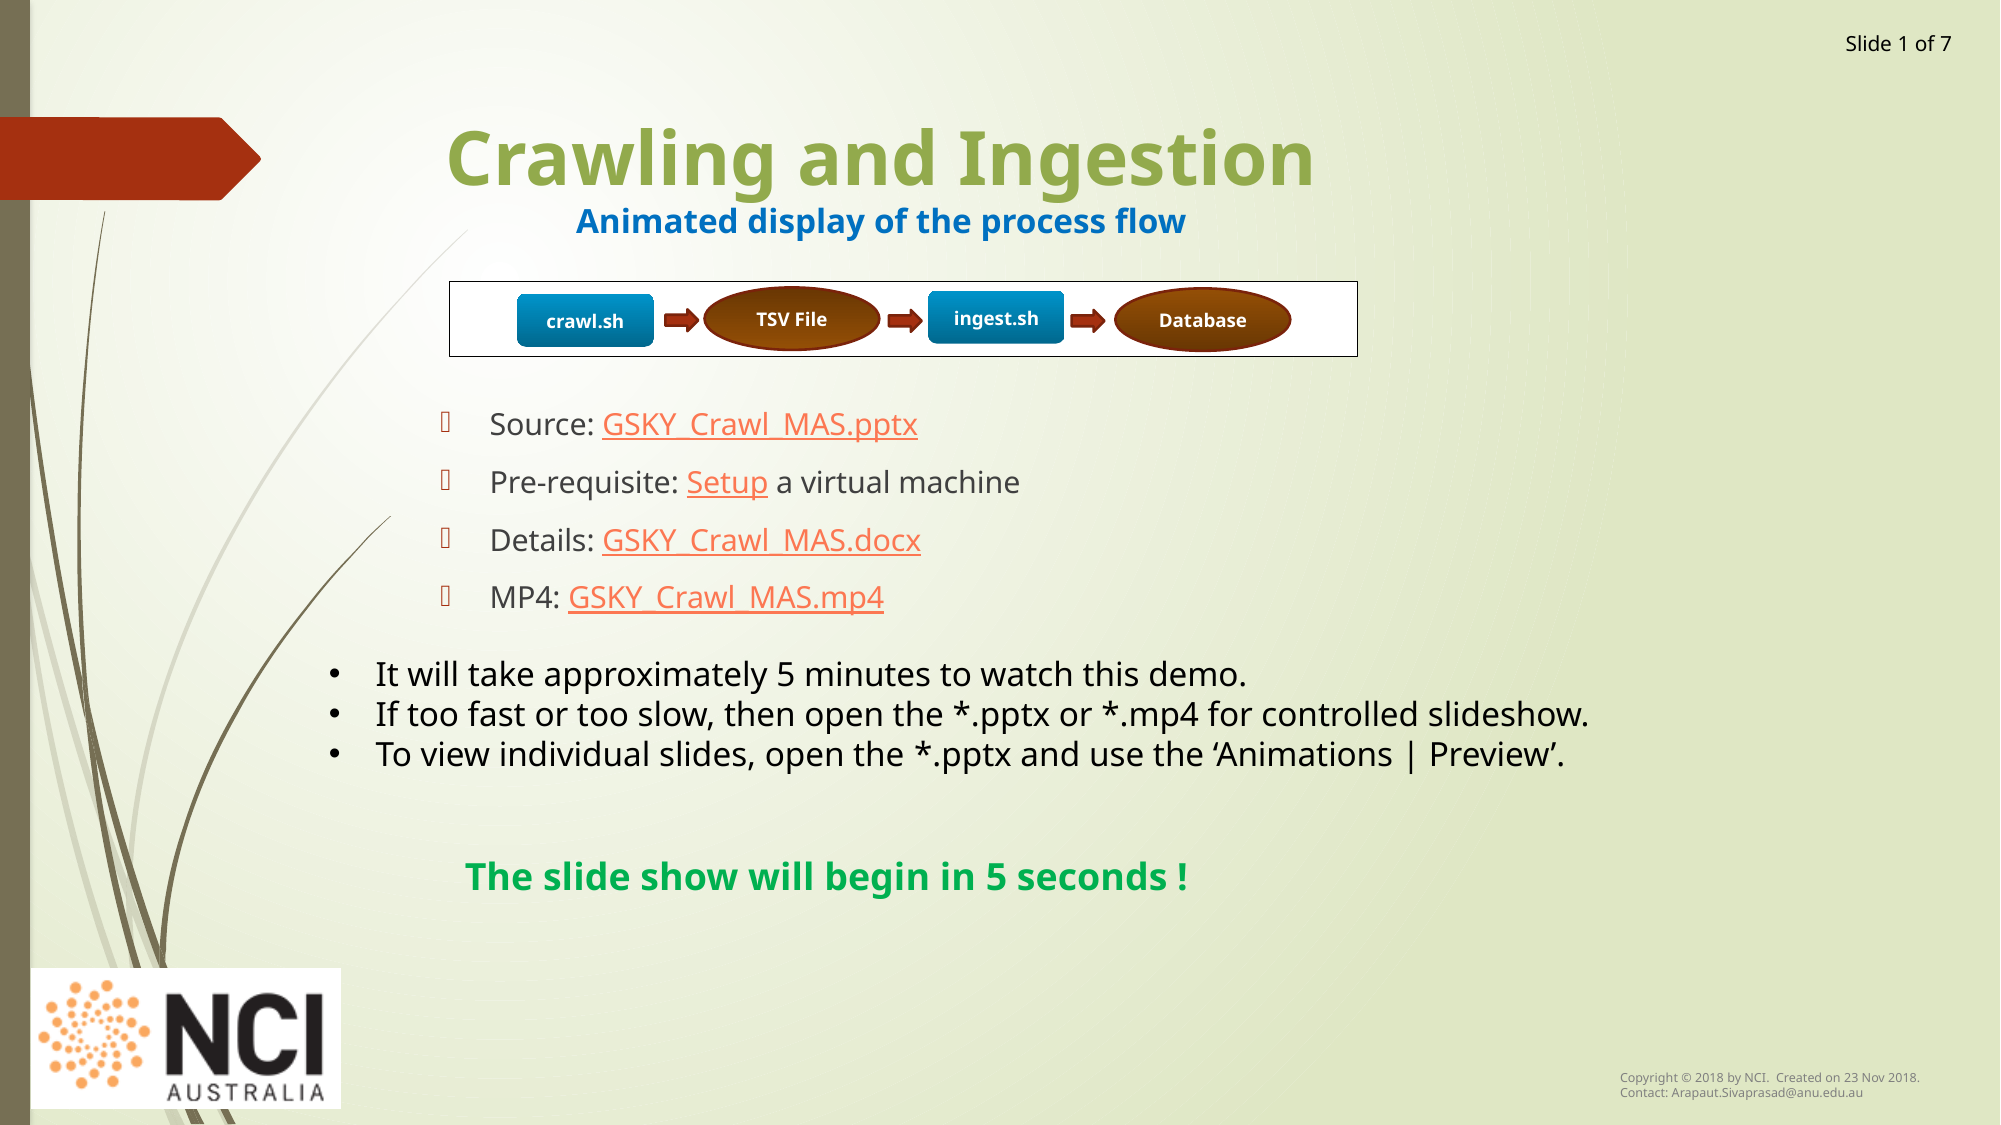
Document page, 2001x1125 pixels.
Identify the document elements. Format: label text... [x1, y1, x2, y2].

text_box Slide 1 of 7 [1830, 23, 1971, 63]
text_box [1070, 308, 1106, 333]
list Source: GSKY_Crawl_MAS.pptx Pre-requisite: Setup a virtual machine Details: GSKY_Crawl_MAS.docx MP4: GSKY_Crawl_MAS.mp4 [425, 397, 1199, 628]
picture [31, 968, 341, 1109]
text_box crawl.sh [517, 293, 654, 347]
text_box [449, 281, 1358, 357]
text_box It will take approximately 5 minutes to watch this demo. If too fast or too slow, then open the *.pptx or *.mp4 for controlled slideshow. To view individual slides, open the *.pptx and use the ‘Animations | Preview’. [313, 645, 1808, 781]
text_box [664, 308, 700, 333]
title Crawling and Ingestion Animated display of the process flow [425, 102, 1339, 263]
text_box Copyright © 2018 by NCI. Created on 23 Nov 2018. Contact: Arapaut.Sivaprasad@anu.edu.au [1605, 1063, 1985, 1108]
text_box ingest.sh [928, 290, 1065, 344]
text_box The slide show will begin in 5 seconds ! [450, 845, 1637, 905]
text_box TSV File [703, 286, 881, 352]
text_box Database [1114, 287, 1292, 353]
text_box [887, 308, 923, 333]
